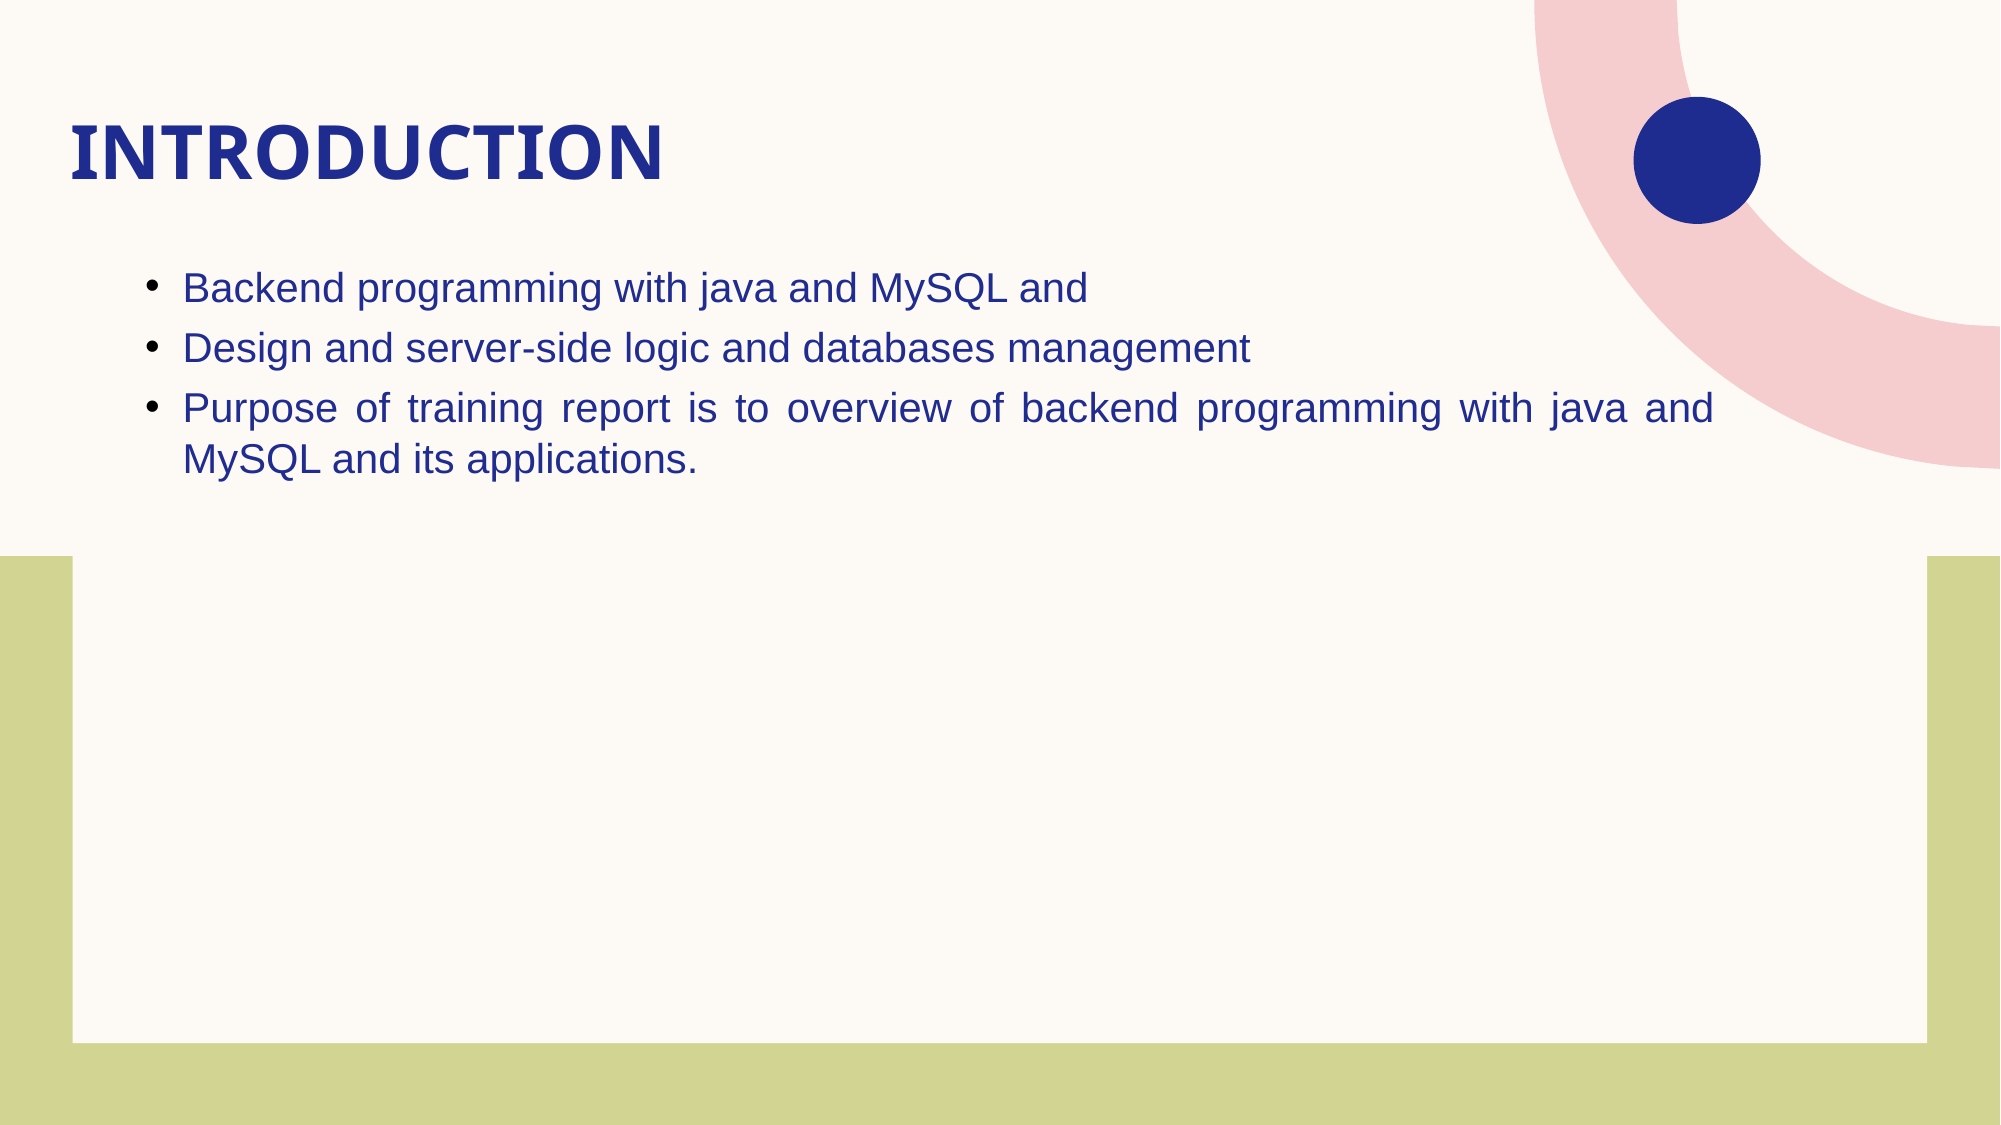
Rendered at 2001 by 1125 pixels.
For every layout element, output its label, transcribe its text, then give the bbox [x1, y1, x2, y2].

title INTRODUCTION [55, 10, 936, 252]
text_box Backend programming with java and MySQL and Design and server-side logic and databases management Purpose of training report is to overview of backend programming with java and MySQL and its applications. [55, 252, 1731, 550]
